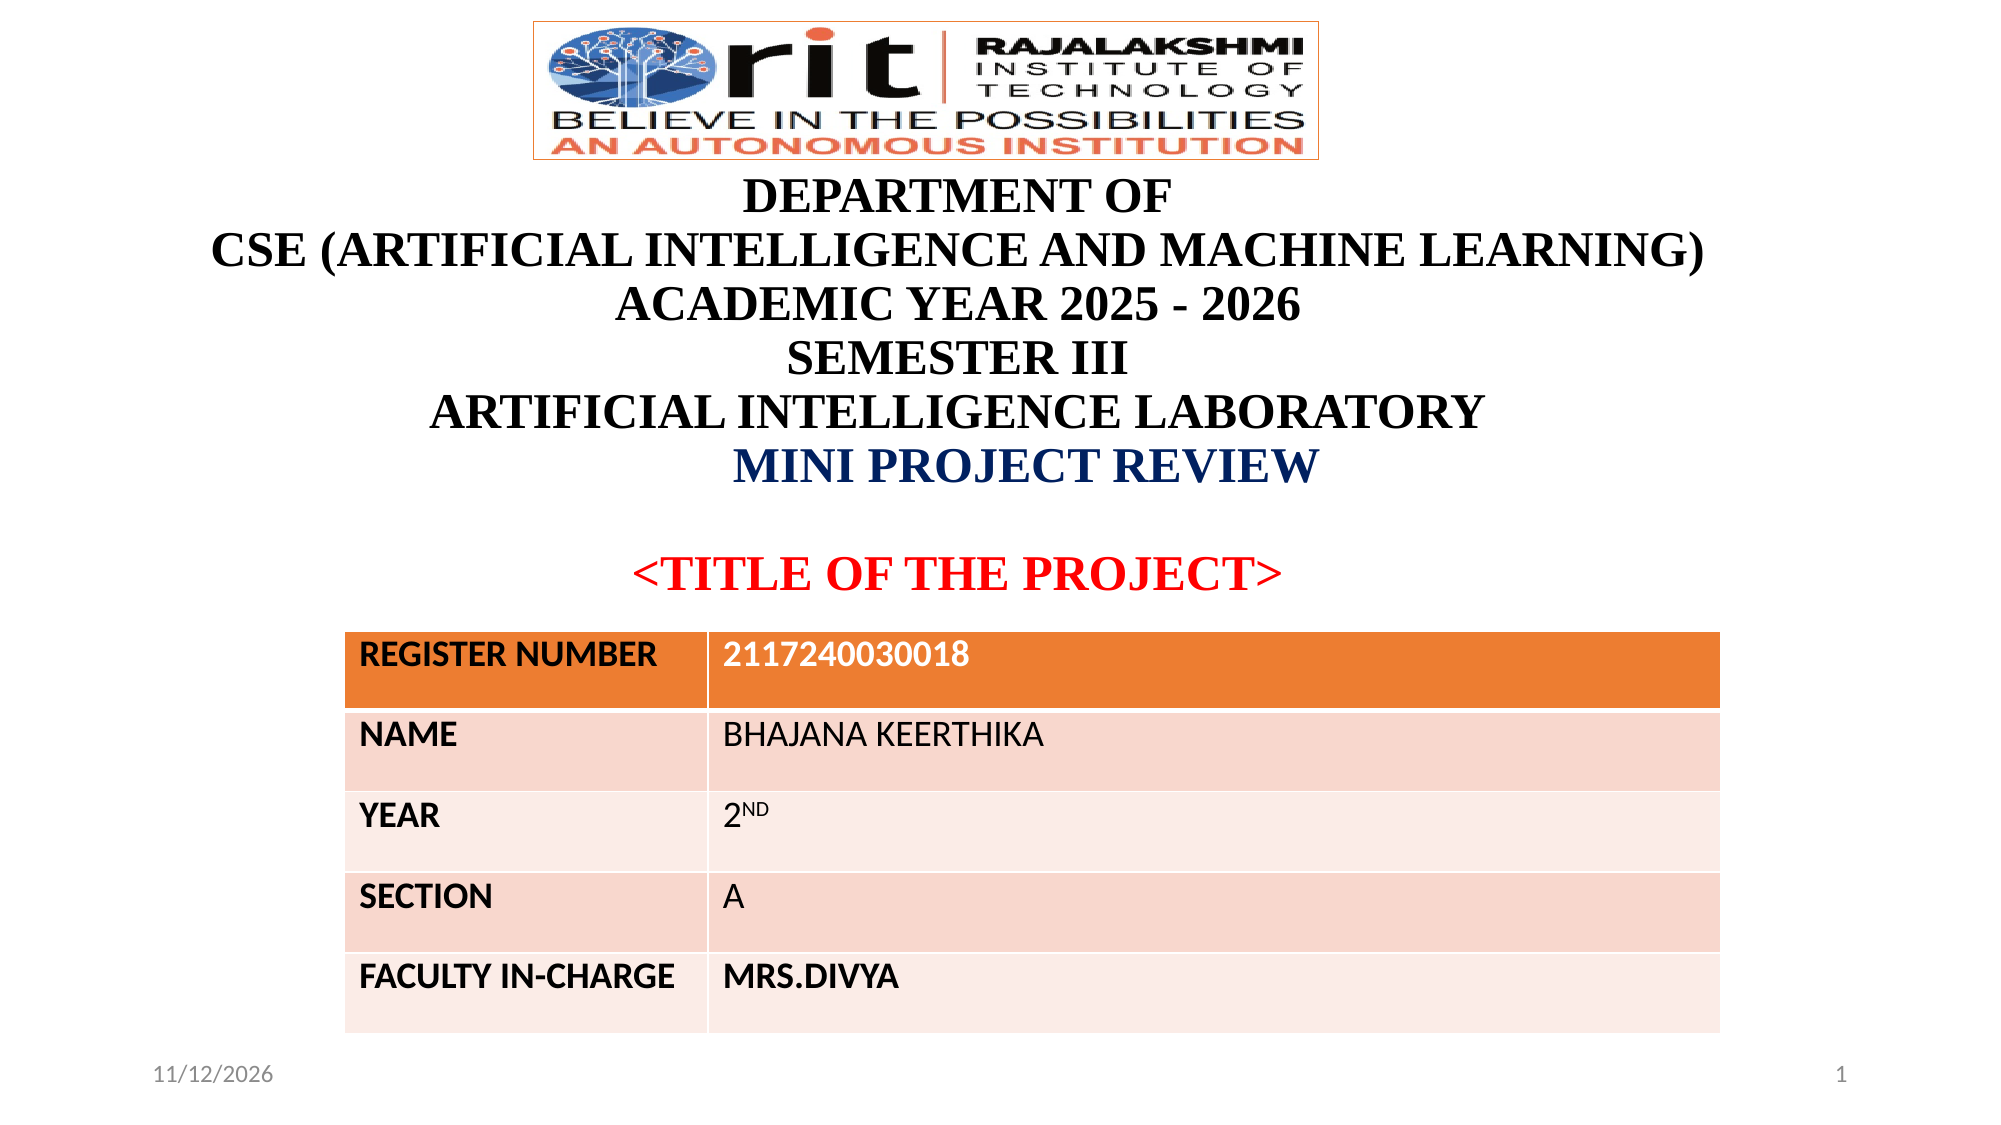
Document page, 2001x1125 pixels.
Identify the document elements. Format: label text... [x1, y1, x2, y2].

table_cell YEAR [345, 792, 707, 871]
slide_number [137, 1042, 588, 1103]
table_cell A [709, 873, 1720, 952]
table_header REGISTER NUMBER [345, 632, 707, 708]
table_cell BHAJANA KEERTHIKA [709, 713, 1720, 791]
table_cell MRS.DIVYA [709, 954, 1720, 1033]
table_cell 2ND [709, 792, 1720, 871]
table_header 2117240030018 [709, 632, 1720, 708]
table_cell FACULTY IN-CHARGE [345, 954, 707, 1033]
table_cell NAME [345, 713, 707, 791]
slide_number 1 [1412, 1042, 1863, 1103]
title DEPARTMENT OF CSE (ARTIFICIAL INTELLIGENCE AND MACHINE LEARNING) ACADEMIC YEAR 2025 - 2026 SEMESTER III ARTIFICIAL INTELLIGENCE LABORATORY MINI PROJECT REVIEW <TITLE OF THE PROJECT> [71, 205, 1845, 609]
table_cell SECTION [345, 873, 707, 952]
picture [534, 22, 1318, 160]
